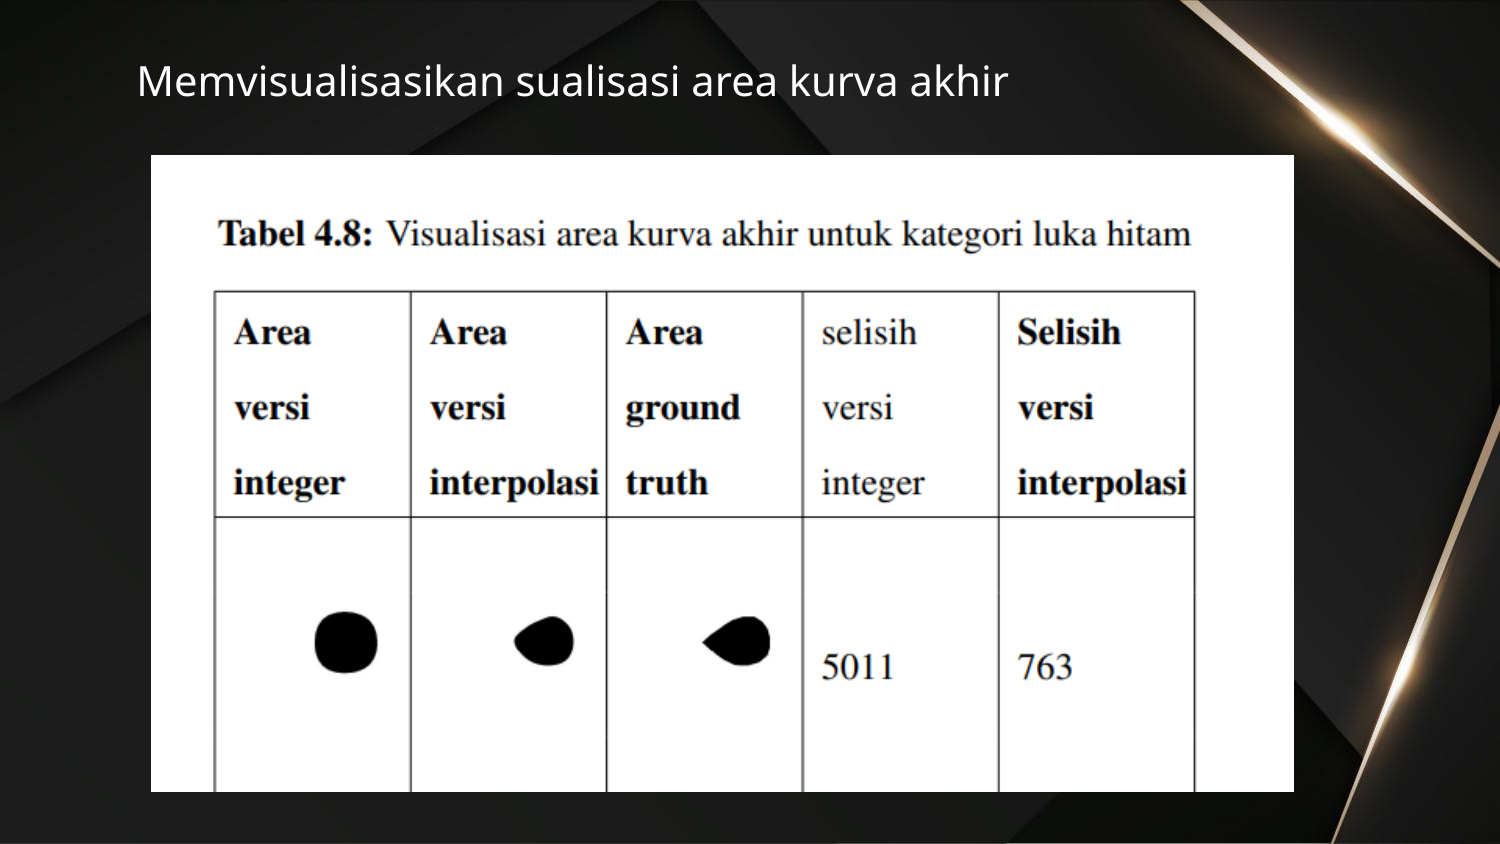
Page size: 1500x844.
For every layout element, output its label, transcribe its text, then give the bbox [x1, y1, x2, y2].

title Memvisualisasikan sualisasi area kurva akhir [121, 39, 1264, 118]
picture [0, 0, 1500, 844]
